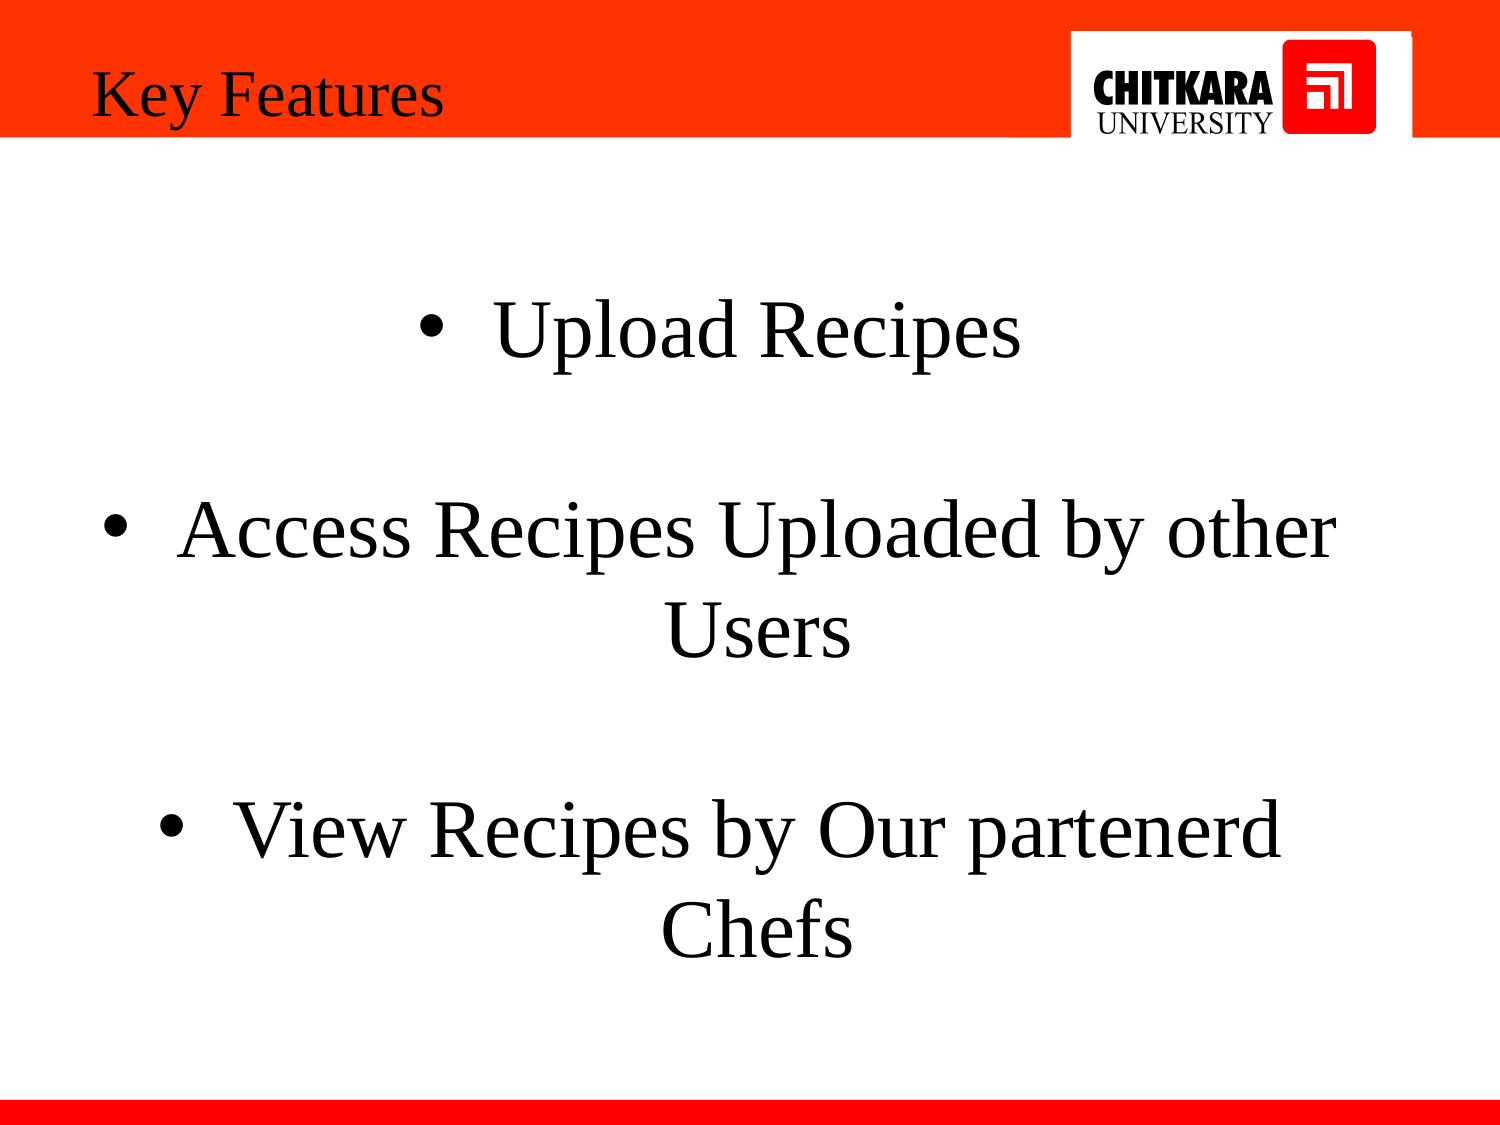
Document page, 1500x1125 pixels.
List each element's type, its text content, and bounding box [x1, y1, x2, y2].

picture [1074, 37, 1391, 138]
text_box Upload Recipes Access Recipes Uploaded by other Users View Recipes by Our partenerd Chefs [53, 267, 1388, 982]
text_box Key Features [76, 42, 963, 138]
